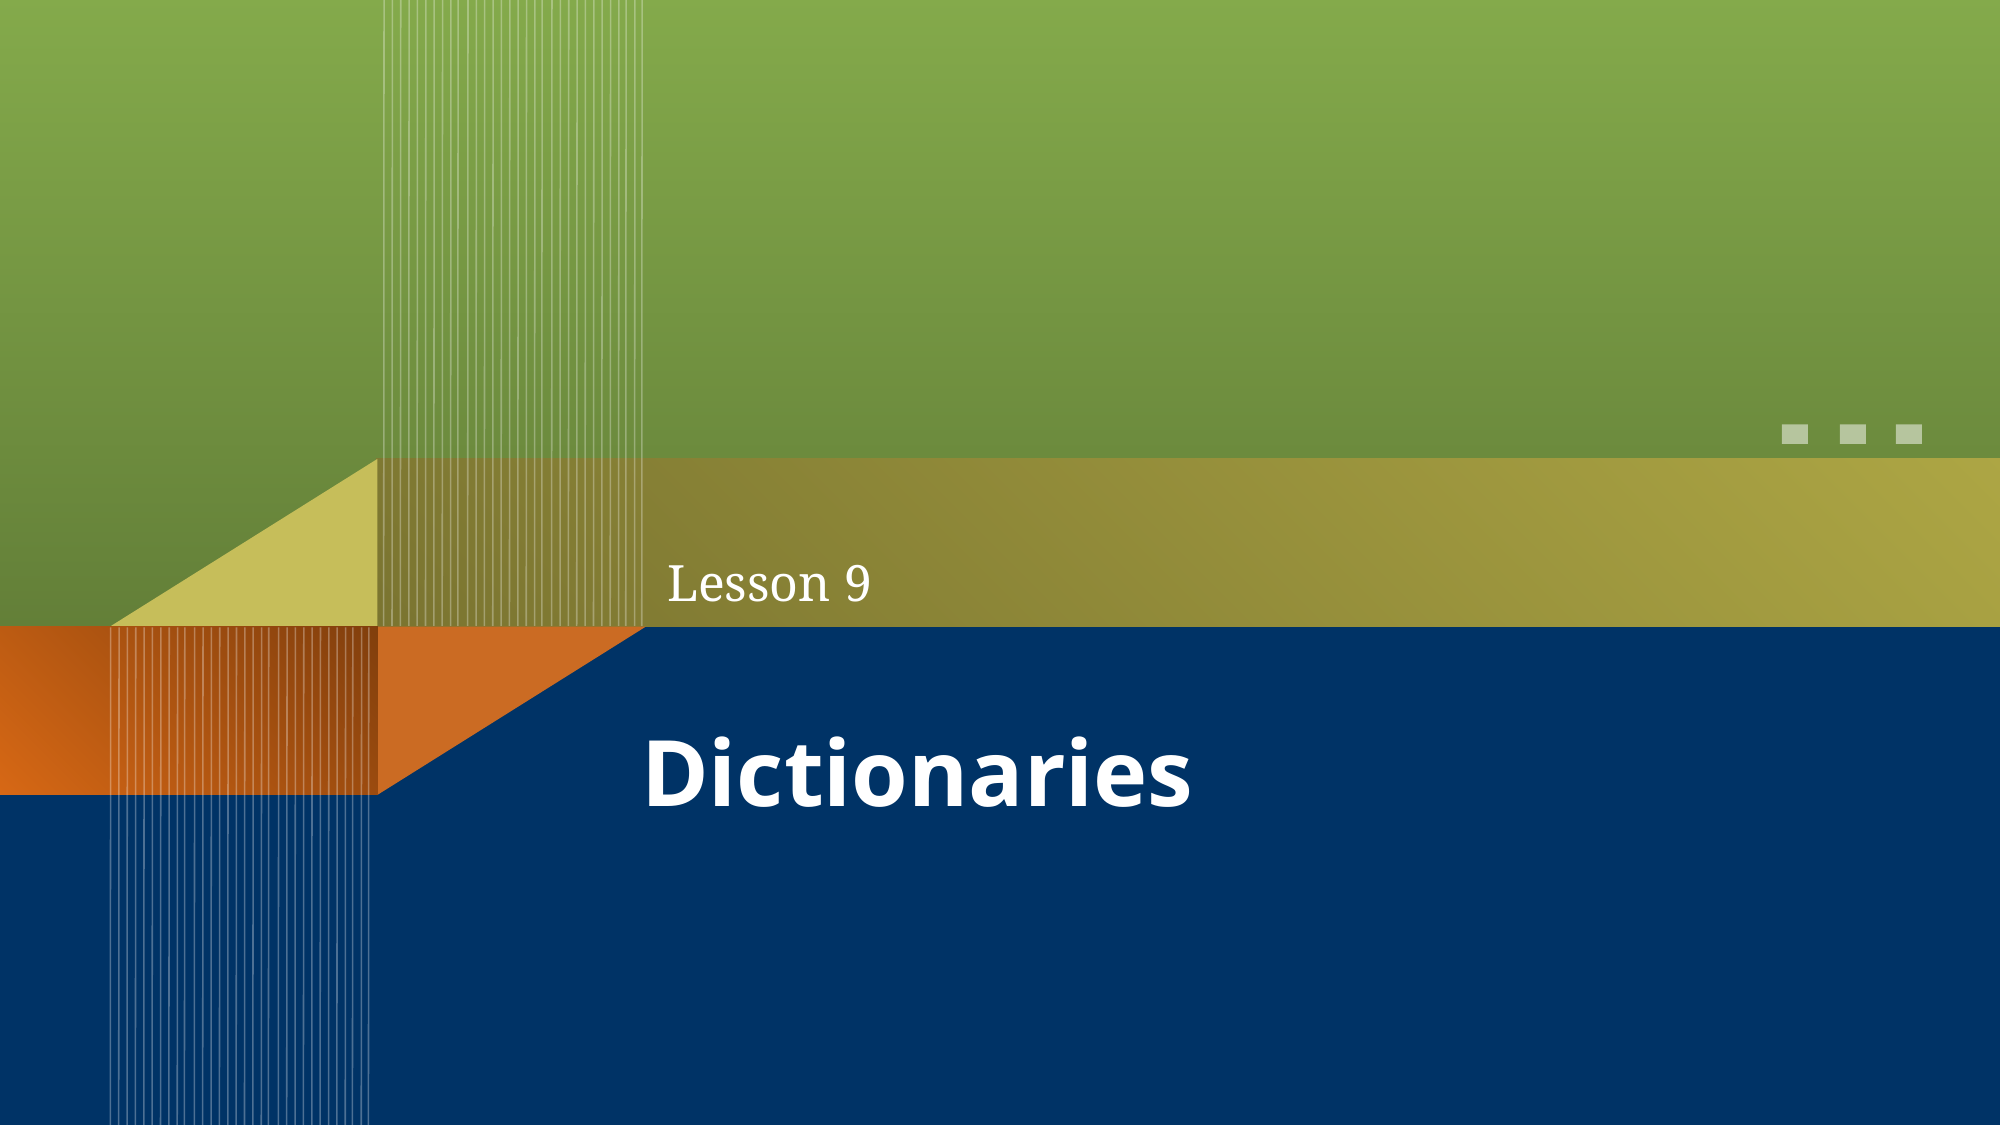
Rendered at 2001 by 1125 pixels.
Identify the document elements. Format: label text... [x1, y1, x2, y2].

subtitle Lesson 9 [652, 461, 1942, 620]
title Dictionaries [625, 649, 1992, 891]
